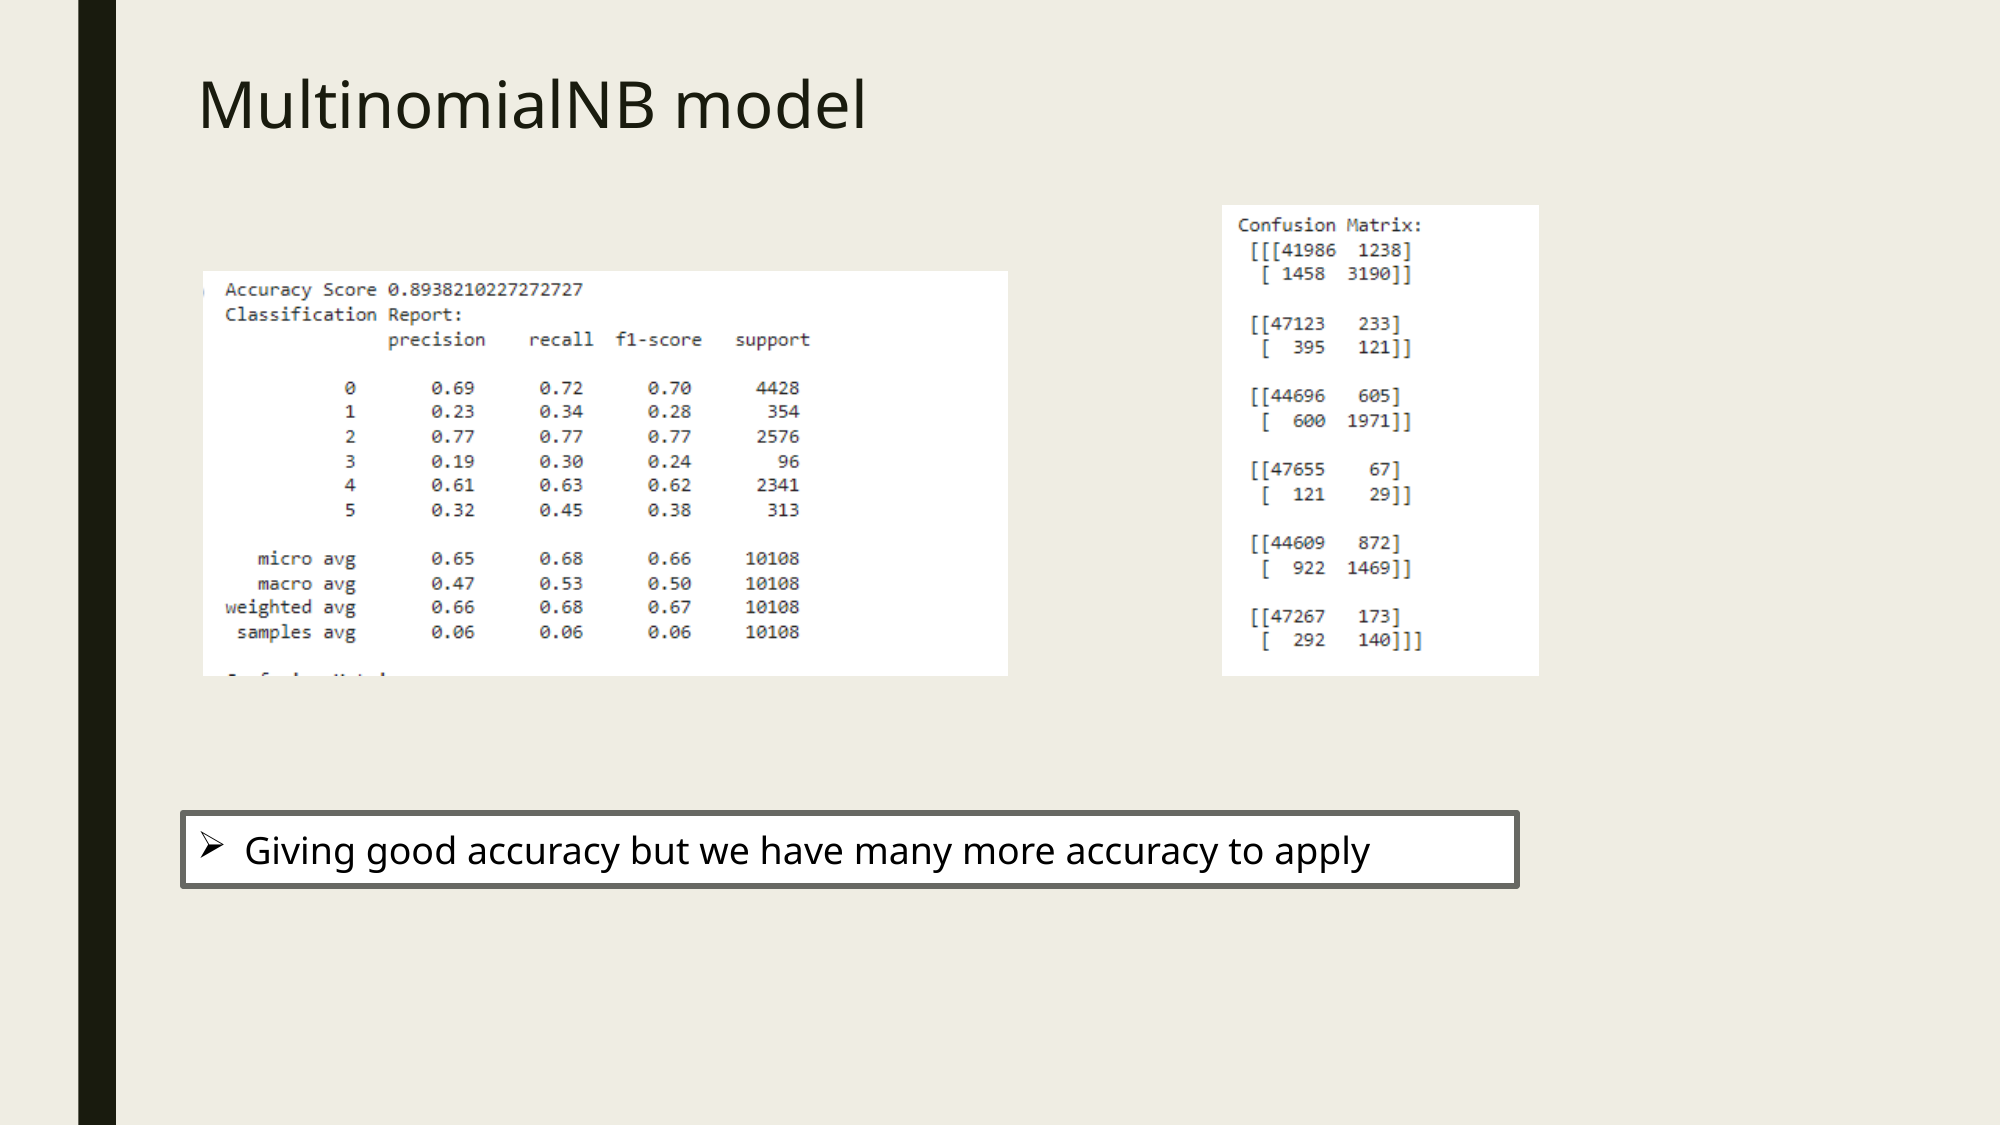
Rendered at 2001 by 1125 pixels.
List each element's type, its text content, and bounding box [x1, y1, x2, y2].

picture [202, 271, 1008, 676]
text_box Giving good accuracy but we have many more accuracy to apply [180, 810, 1520, 889]
picture [1222, 205, 1539, 676]
title MultinomialNB model [182, 65, 1833, 150]
